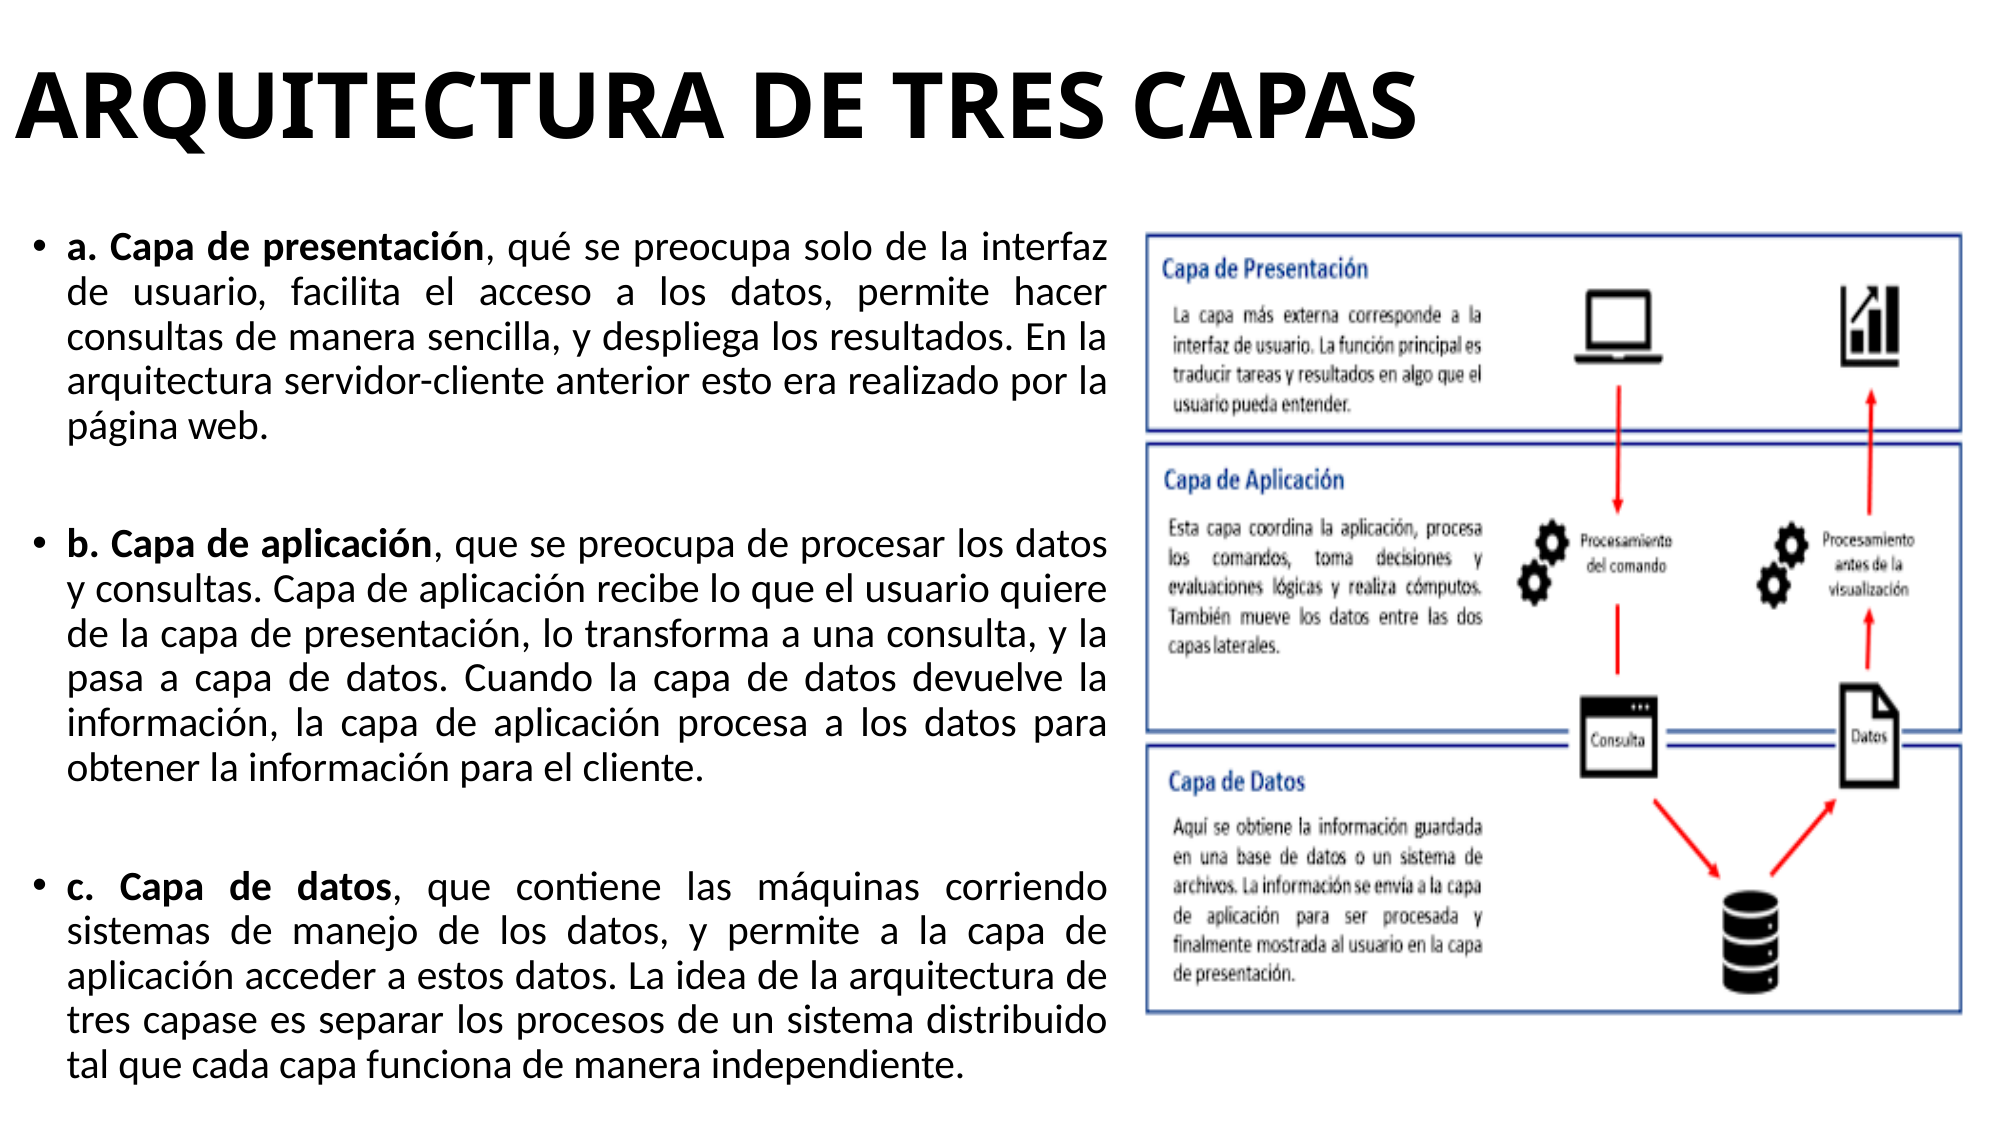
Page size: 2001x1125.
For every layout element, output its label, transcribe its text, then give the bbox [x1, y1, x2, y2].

picture [1123, 217, 1978, 1035]
title ARQUITECTURA DE TRES CAPAS [0, 0, 1725, 218]
list a. Capa de presentación, qué se preocupa solo de la interfaz de usuario, facilita el acceso a los datos, permite hacer consultas de manera sencilla, y despliega los resultados. En la arquitectura servidor-cliente anterior esto era realizado por la página web. b. Capa de aplicación, que se preocupa de procesar los datos y consultas. Capa de aplicación recibe lo que el usuario quiere de la capa de presentación, lo transforma a una consulta, y la pasa a capa de datos. Cuando la capa de datos devuelve la información, la capa de aplicación procesa a los datos para obtener la información para el cliente. c. Capa de datos, que contiene las máquinas corriendo sistemas de manejo de los datos, y permite a la capa de aplicación acceder a estos datos. La idea de la arquitectura de tres capase es separar los procesos de un sistema distribuido tal que cada capa funciona de manera independiente. [17, 217, 1124, 1112]
